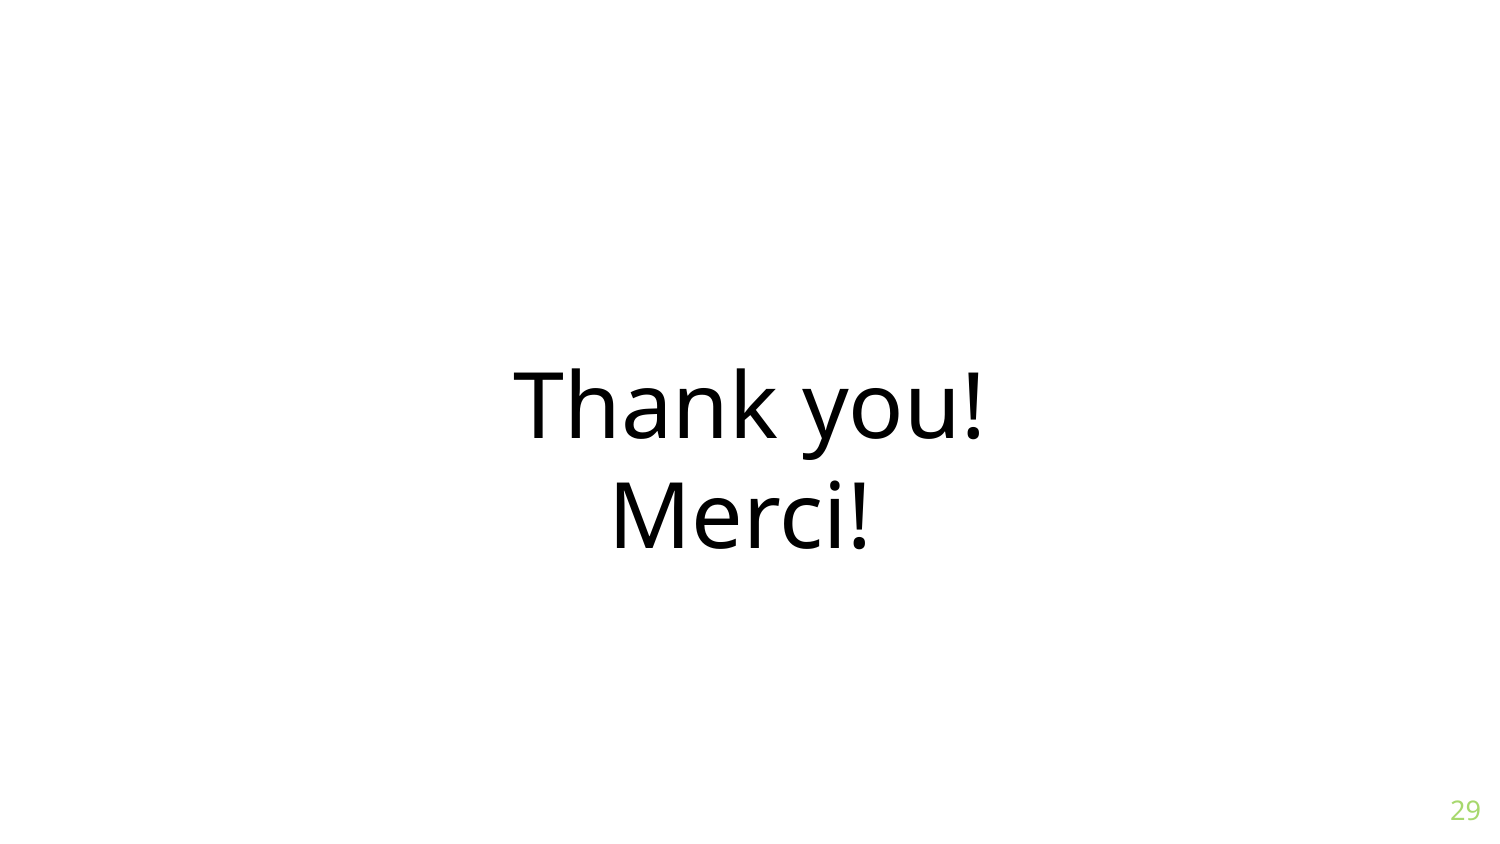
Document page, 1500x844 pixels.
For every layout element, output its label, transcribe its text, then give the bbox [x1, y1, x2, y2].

slide_number 29 [1391, 779, 1482, 844]
text_box Thank you! Merci! [499, 339, 1001, 575]
